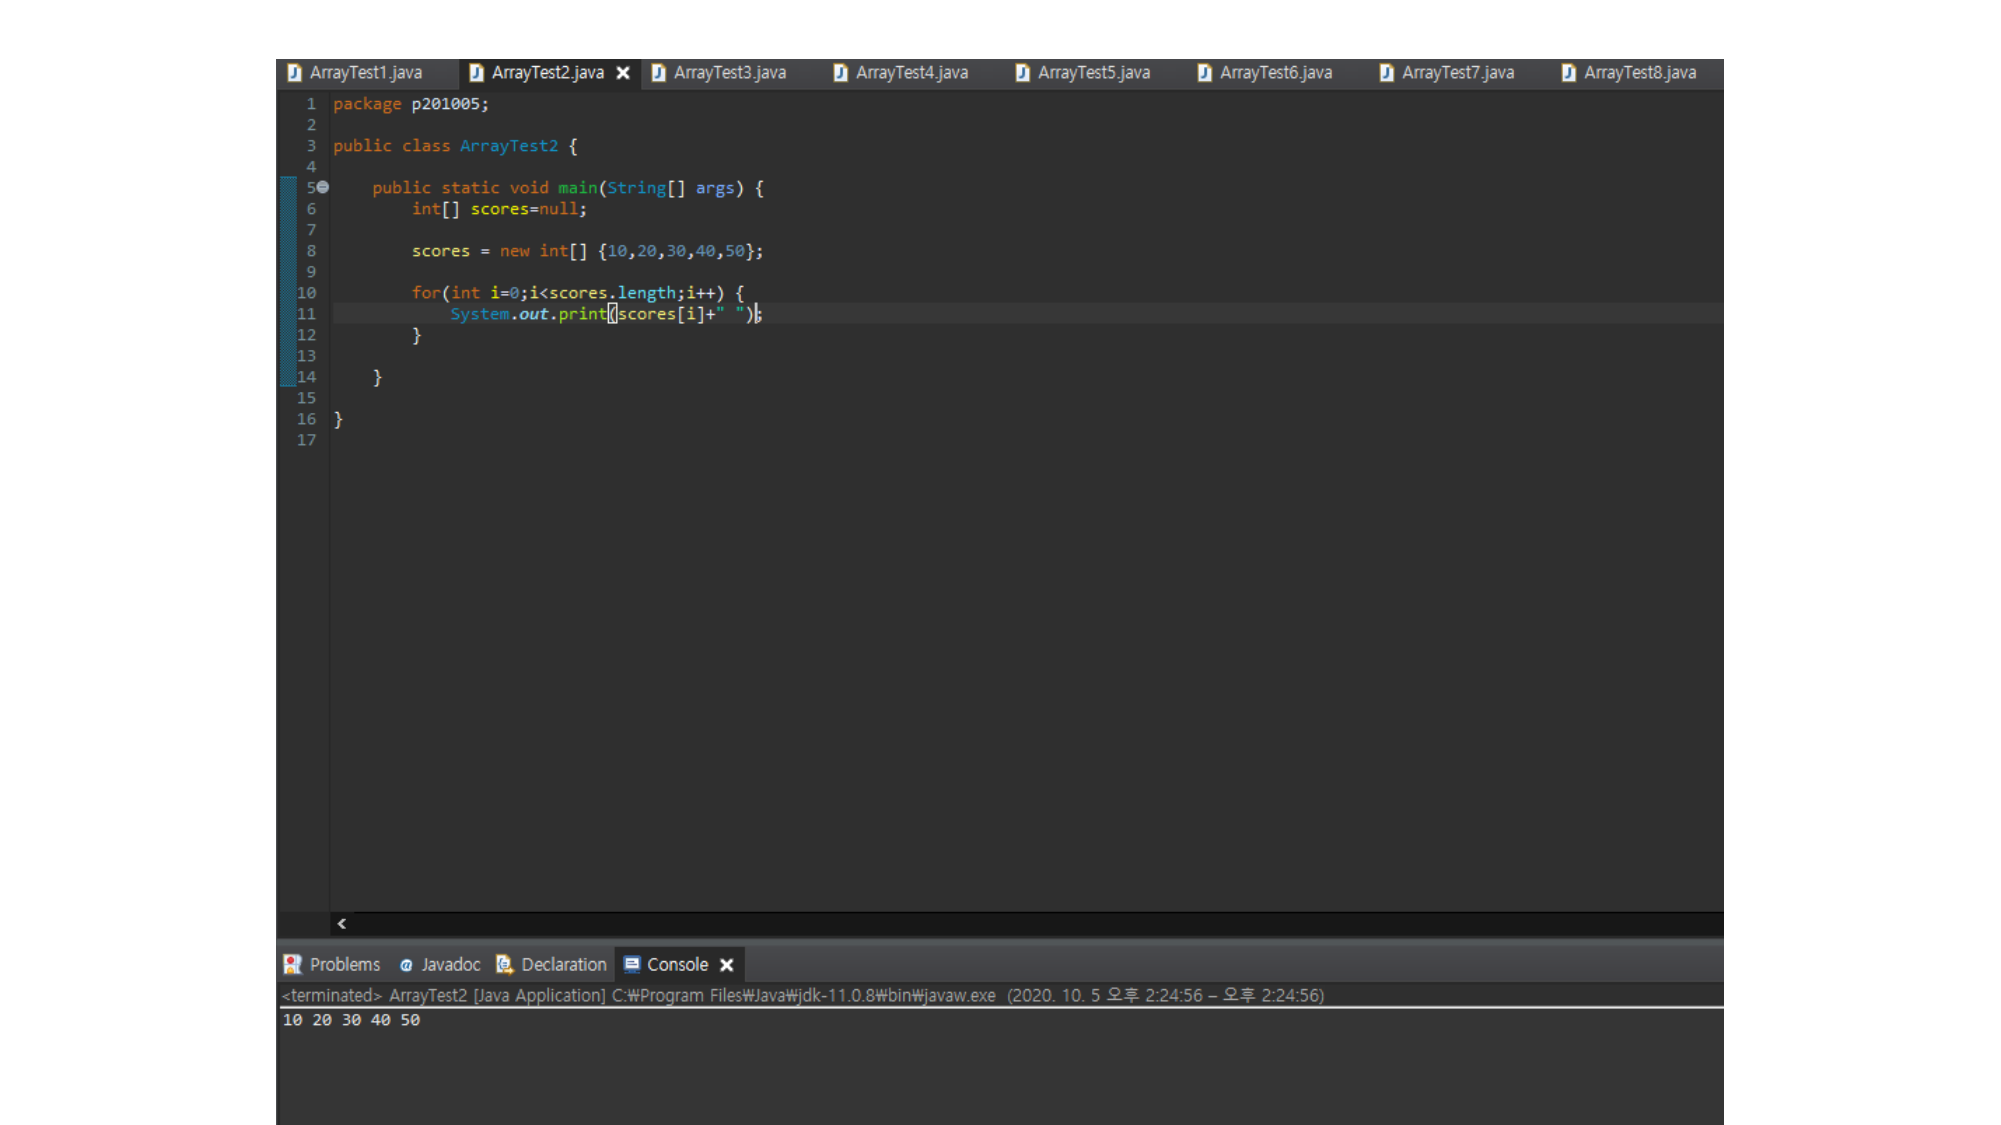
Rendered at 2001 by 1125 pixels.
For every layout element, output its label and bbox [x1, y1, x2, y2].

list [276, 59, 1724, 1125]
